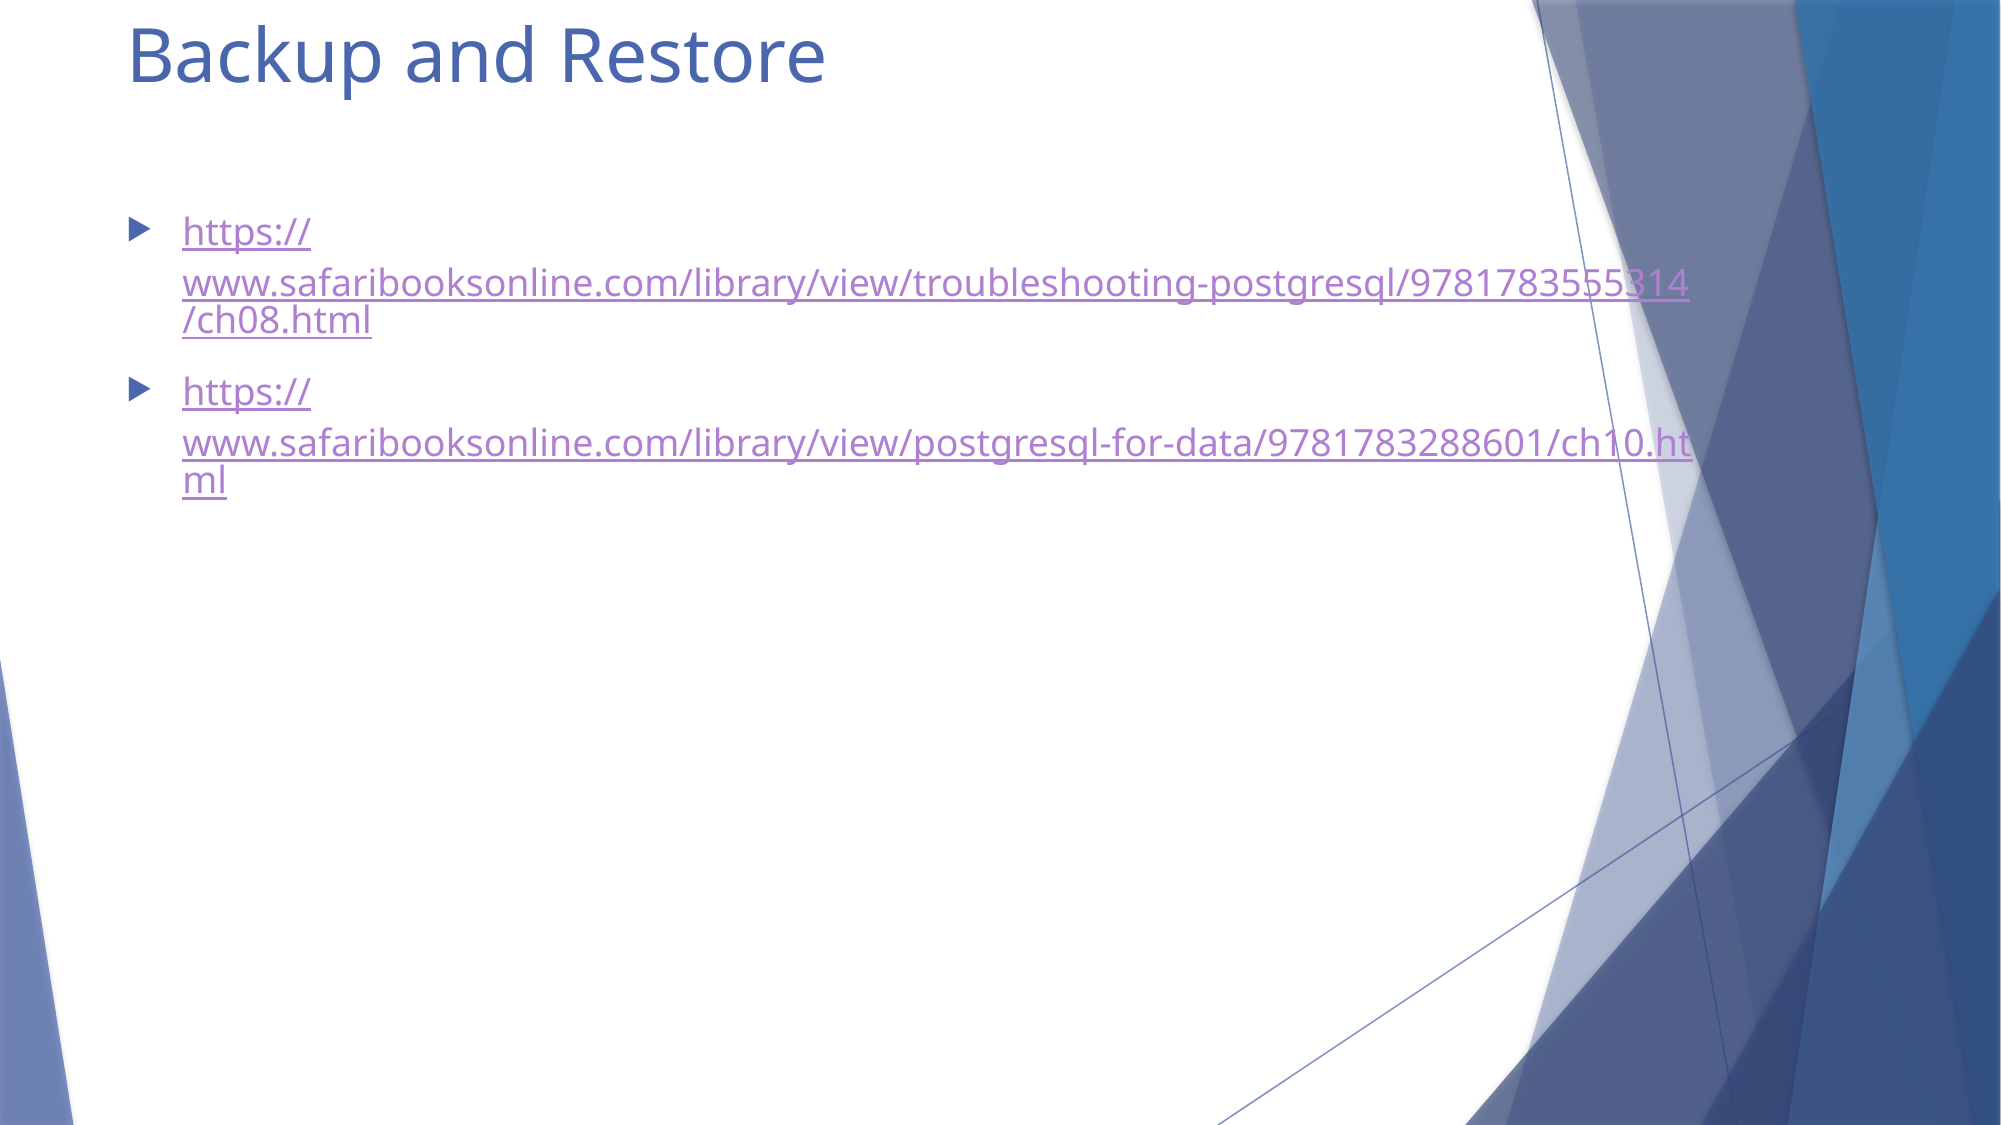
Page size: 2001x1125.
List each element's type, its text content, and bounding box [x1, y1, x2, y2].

title Backup and Restore [111, 0, 1568, 200]
list https://www.safaribooksonline.com/library/view/troubleshooting-postgresql/9781783555314/ch08.html https://www.safaribooksonline.com/library/view/postgresql-for-data/9781783288601/ch10.html [111, 200, 1714, 1096]
